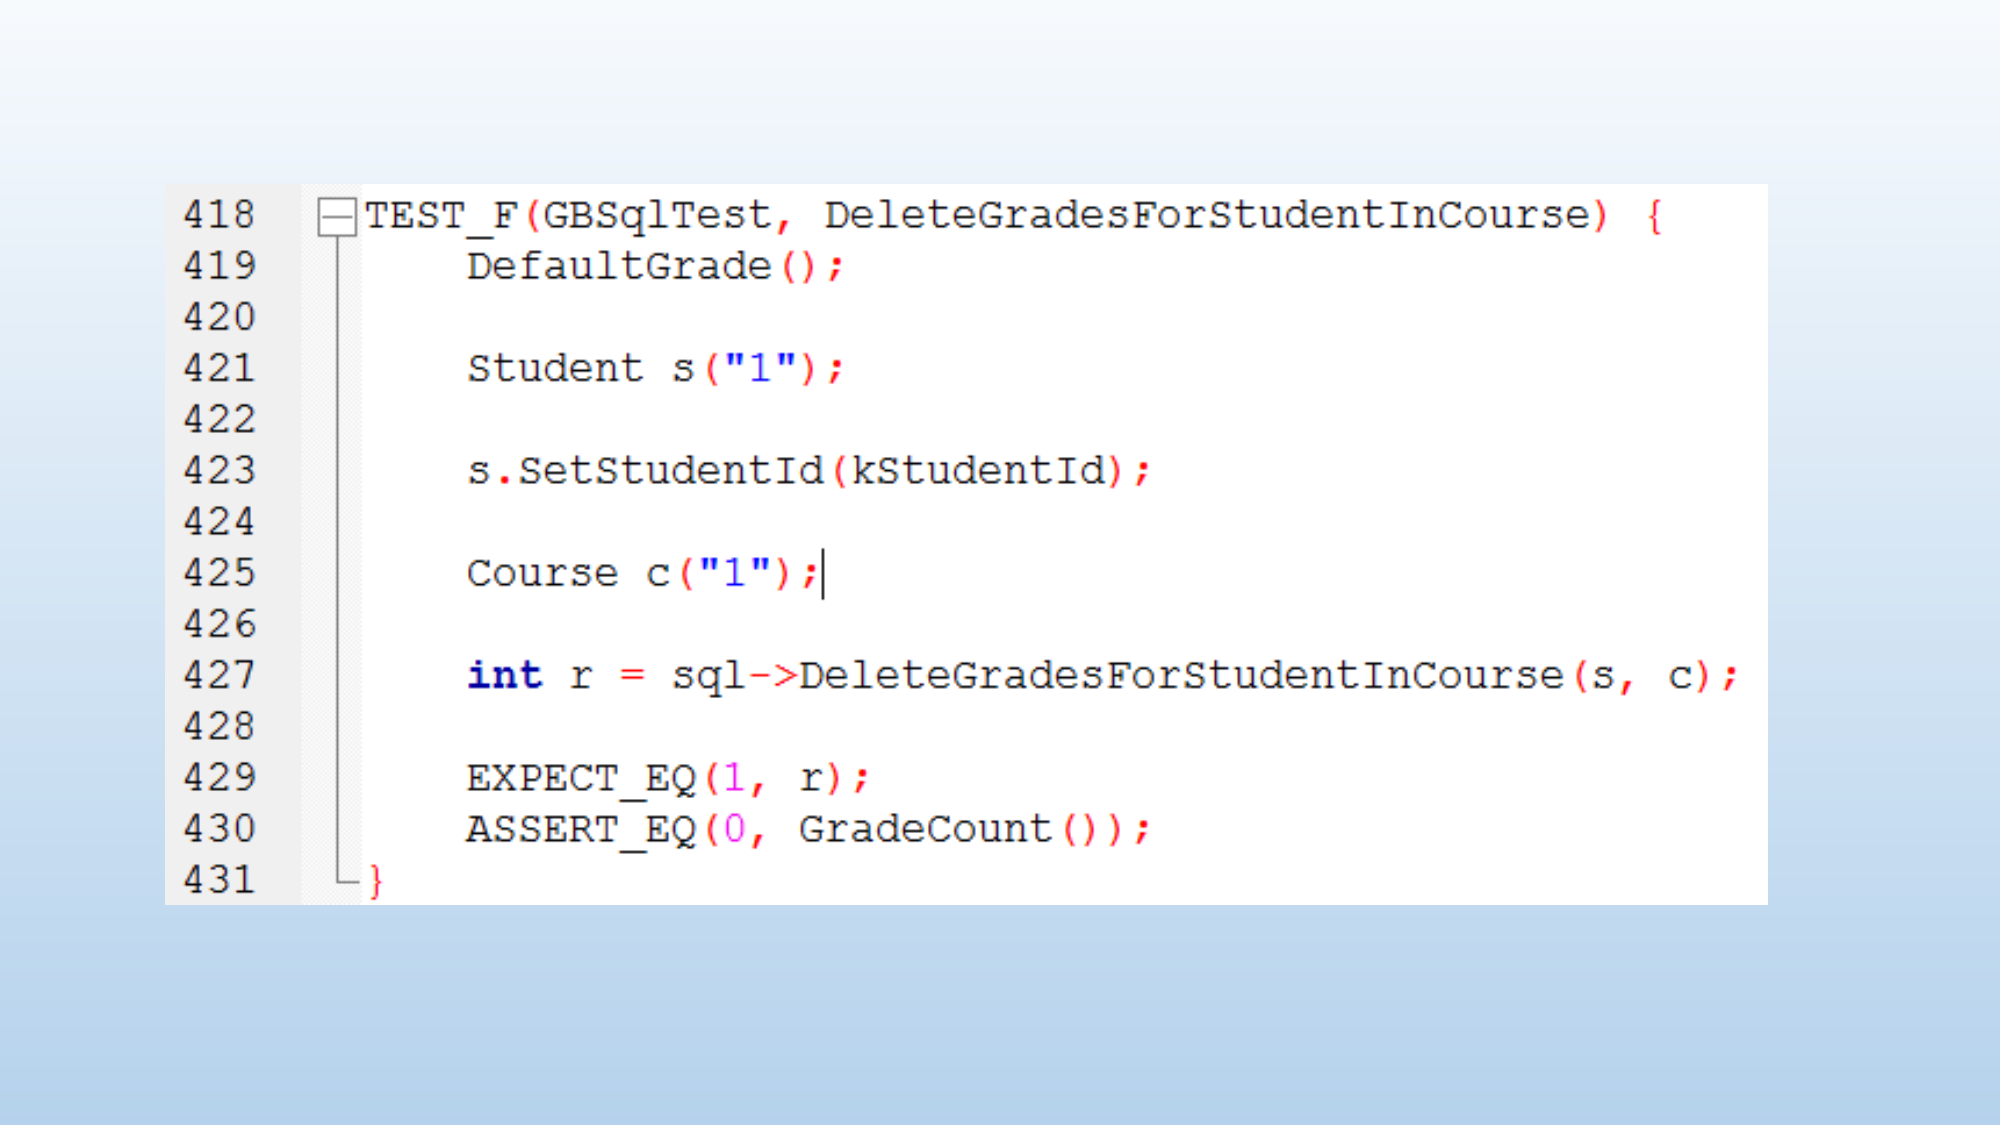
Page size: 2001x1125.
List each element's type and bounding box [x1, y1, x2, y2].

picture [165, 184, 1768, 905]
